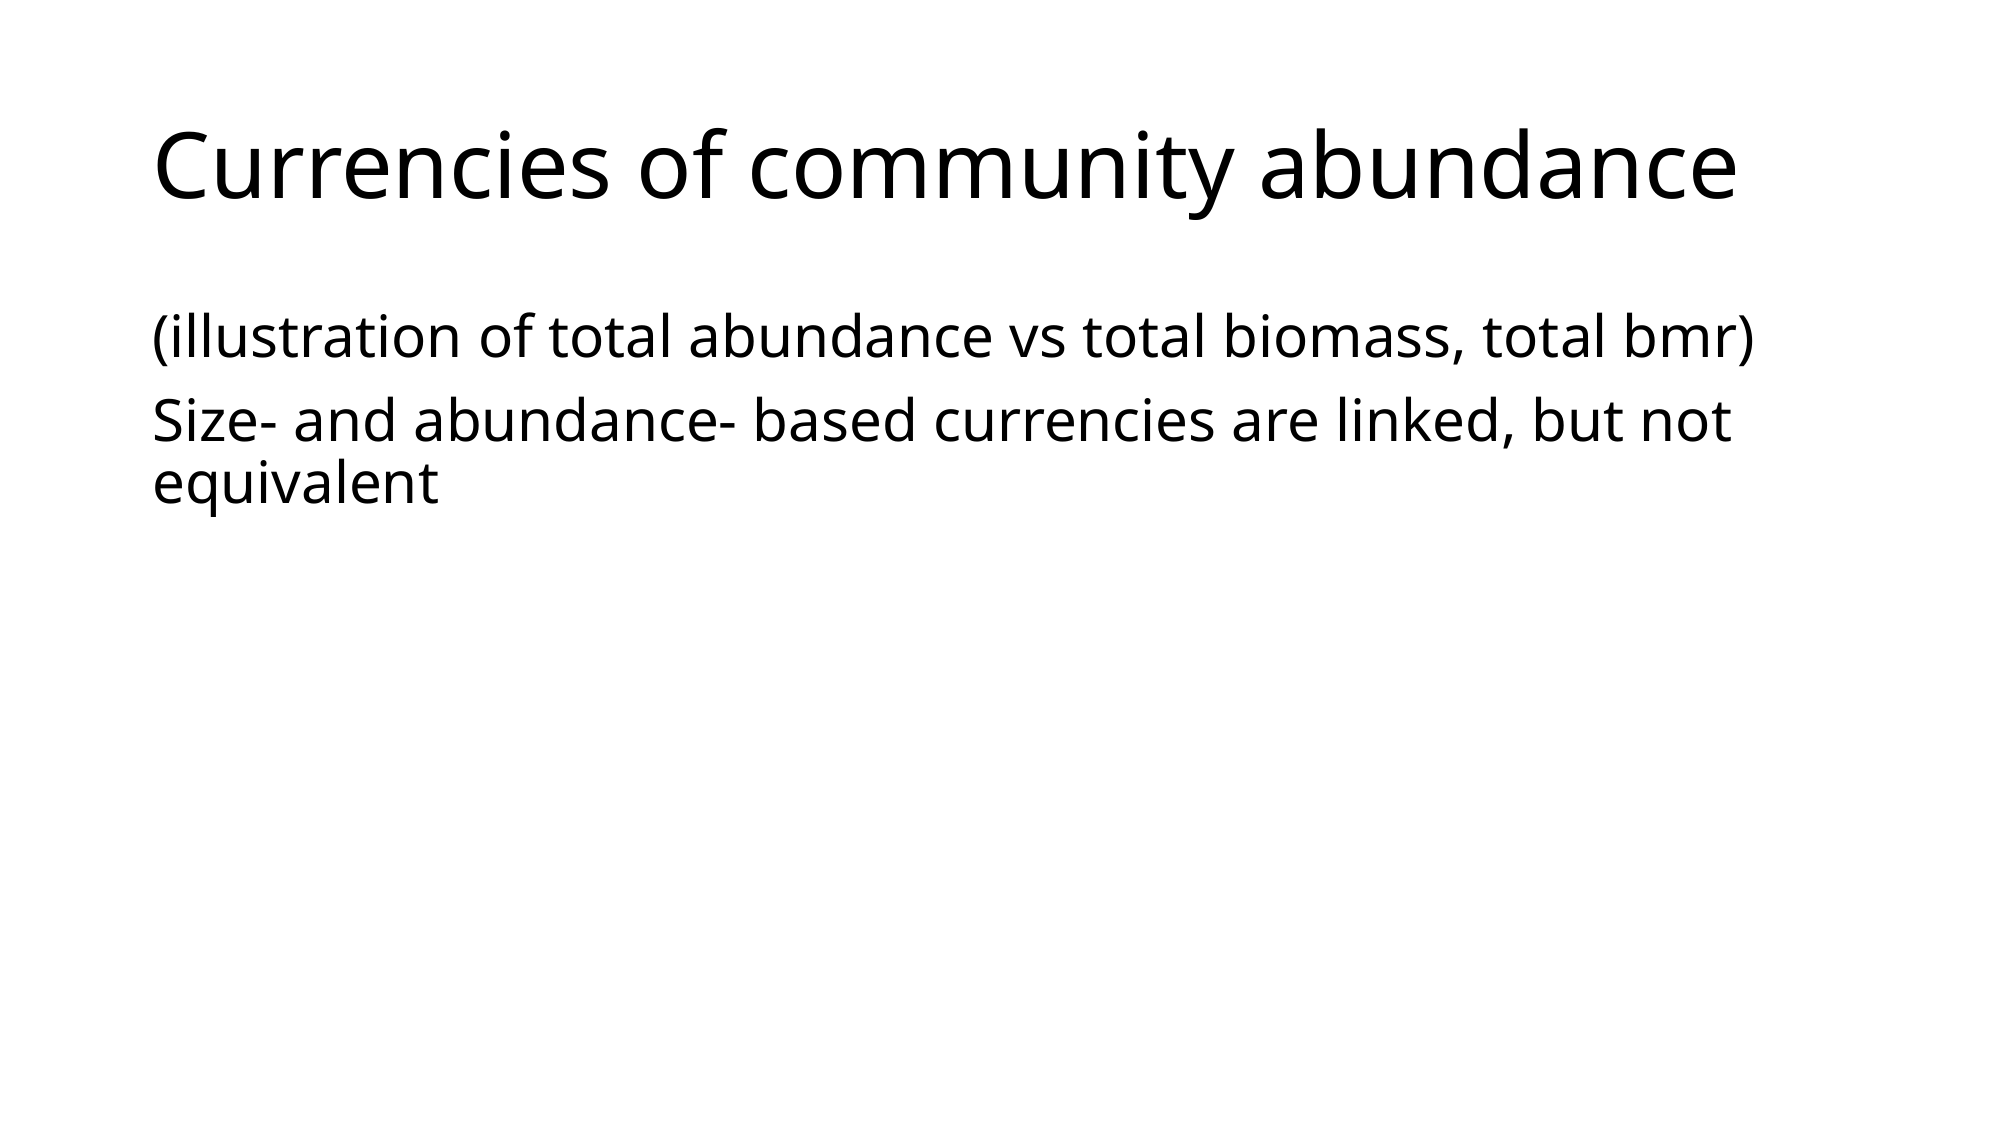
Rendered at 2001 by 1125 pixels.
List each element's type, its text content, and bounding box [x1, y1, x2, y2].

title Currencies of community abundance [137, 59, 1863, 278]
list (illustration of total abundance vs total biomass, total bmr) Size- and abundance- based currencies are linked, but not equivalent [137, 299, 1863, 1014]
